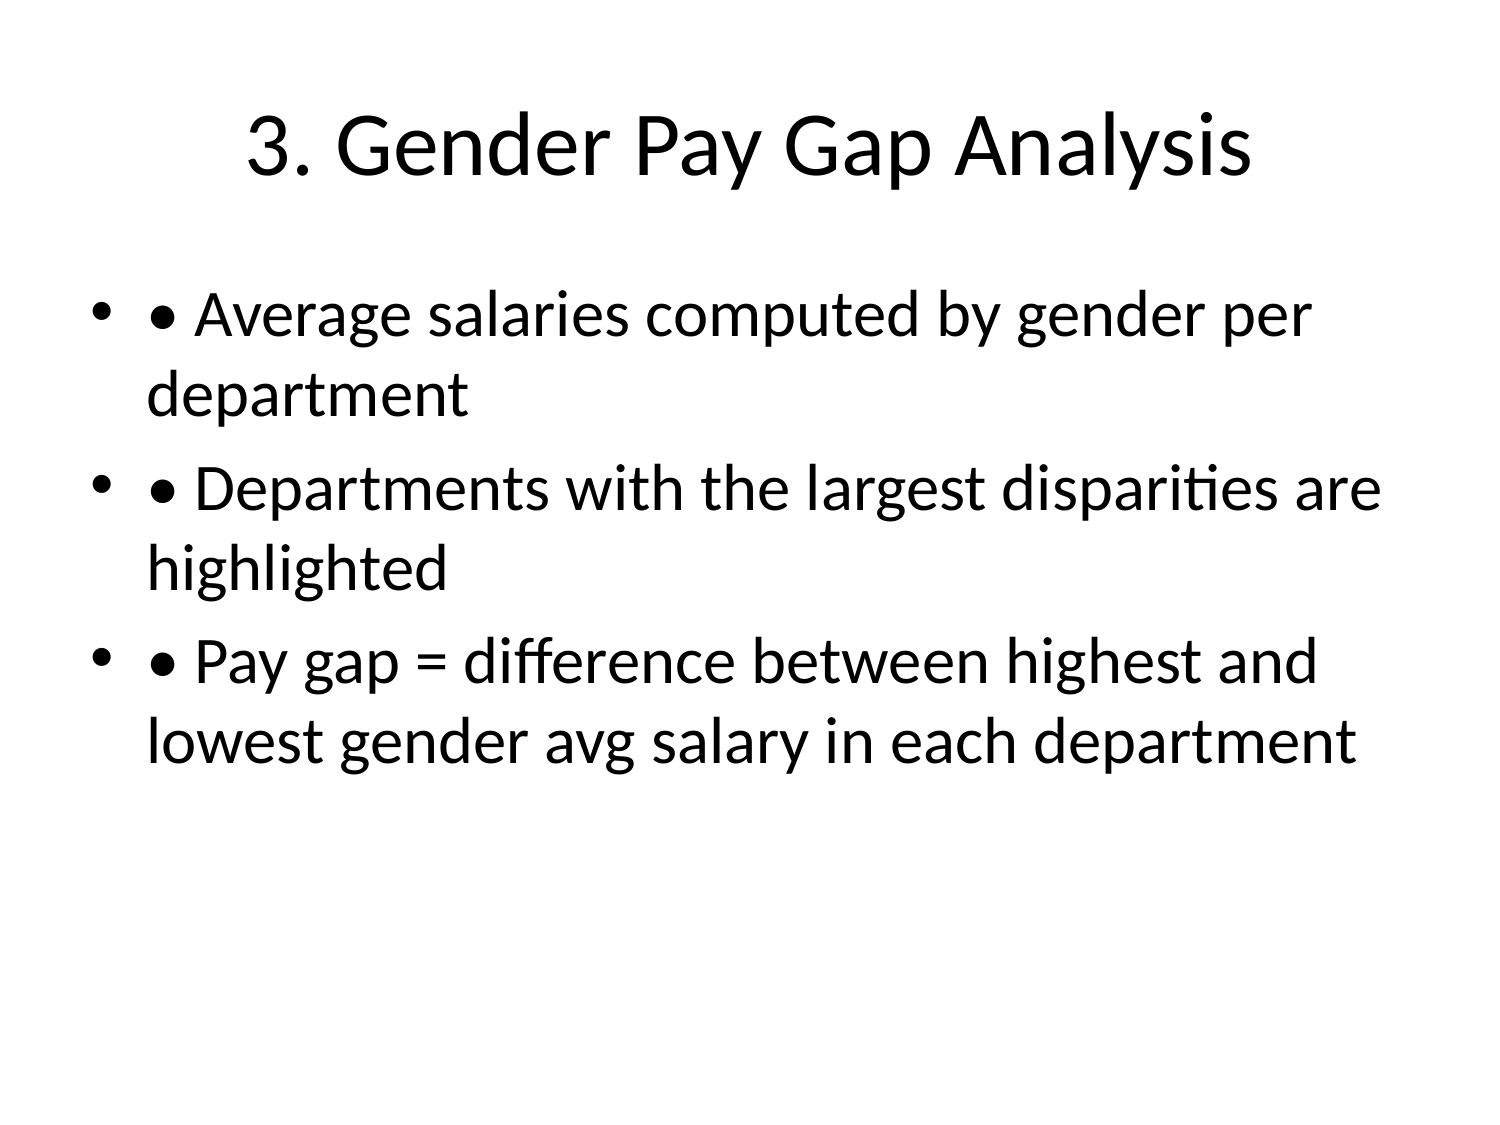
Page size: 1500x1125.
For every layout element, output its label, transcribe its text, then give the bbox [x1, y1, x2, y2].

title 3. Gender Pay Gap Analysis [75, 45, 1425, 233]
list • Average salaries computed by gender per department • Departments with the largest disparities are highlighted • Pay gap = difference between highest and lowest gender avg salary in each department [75, 262, 1425, 1005]
